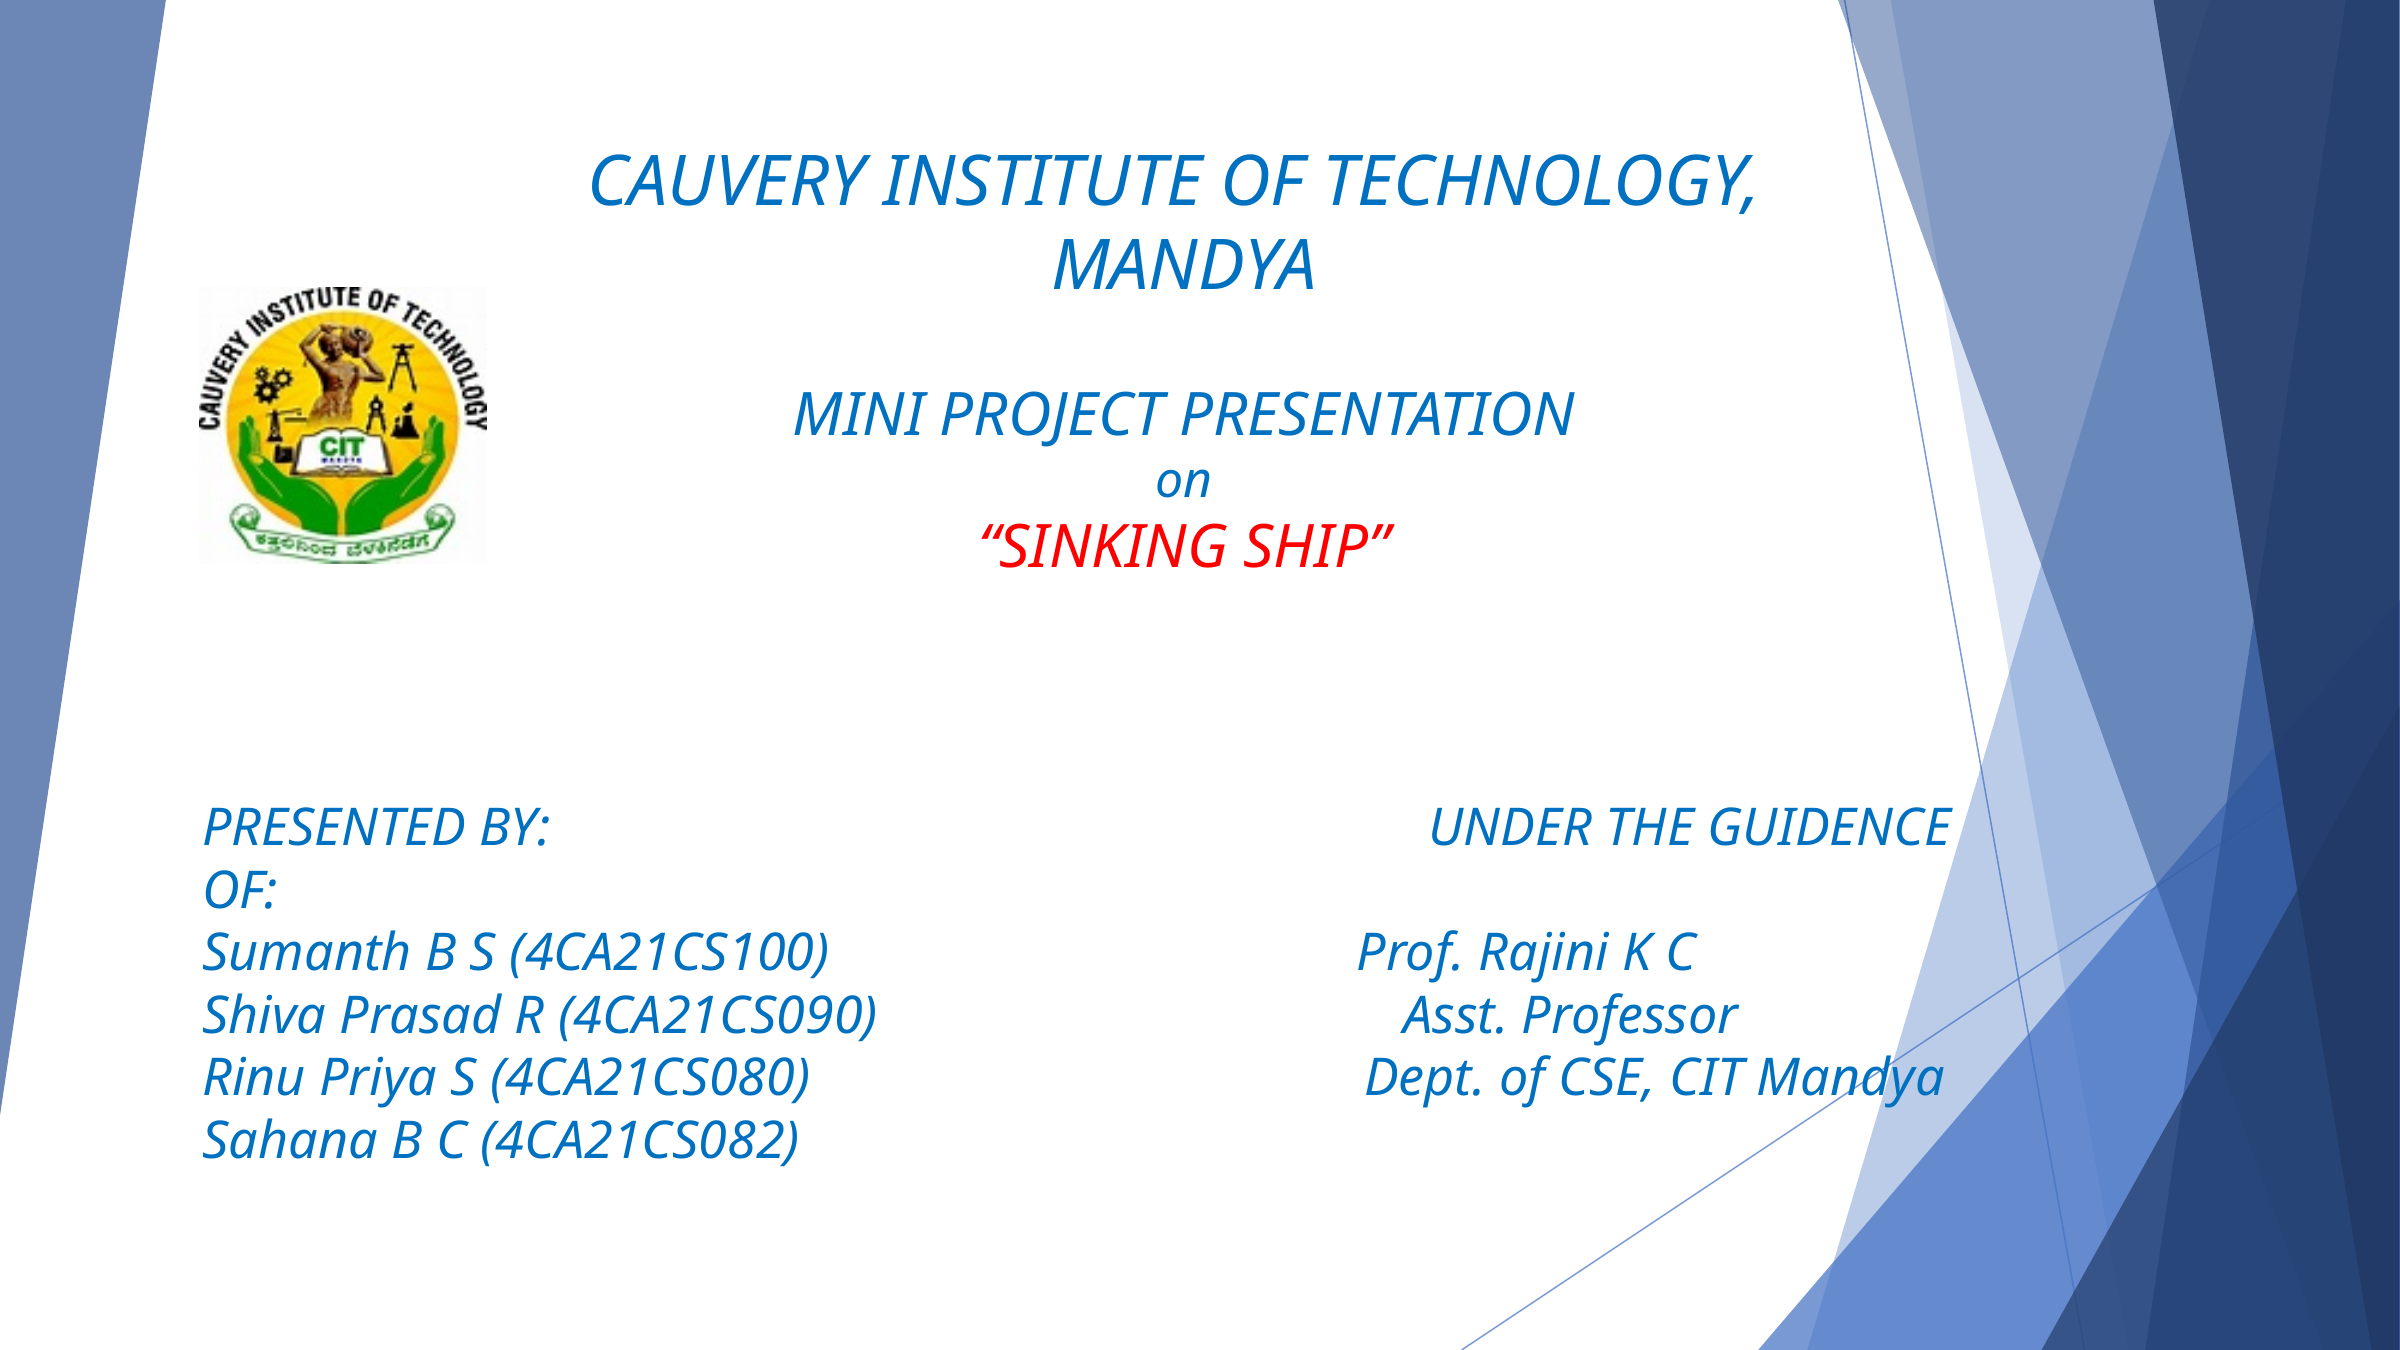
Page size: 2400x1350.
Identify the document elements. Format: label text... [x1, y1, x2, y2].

subtitle PRESENTED BY: UNDER THE GUIDENCE OF: Sumanth B S (4CA21CS100) Prof. Rajini K C Shiva Prasad R (4CA21CS090) Asst. Professor Rinu Priya S (4CA21CS080) Dept. of CSE, CIT Mandya Sahana B C (4CA21CS082) [187, 786, 1977, 1294]
picture [199, 287, 487, 564]
title CAUVERY INSTITUTE OF TECHNOLOGY, MANDYA MINI PROJECT PRESENTATION on “SINKING SHIP” [454, 0, 1914, 587]
